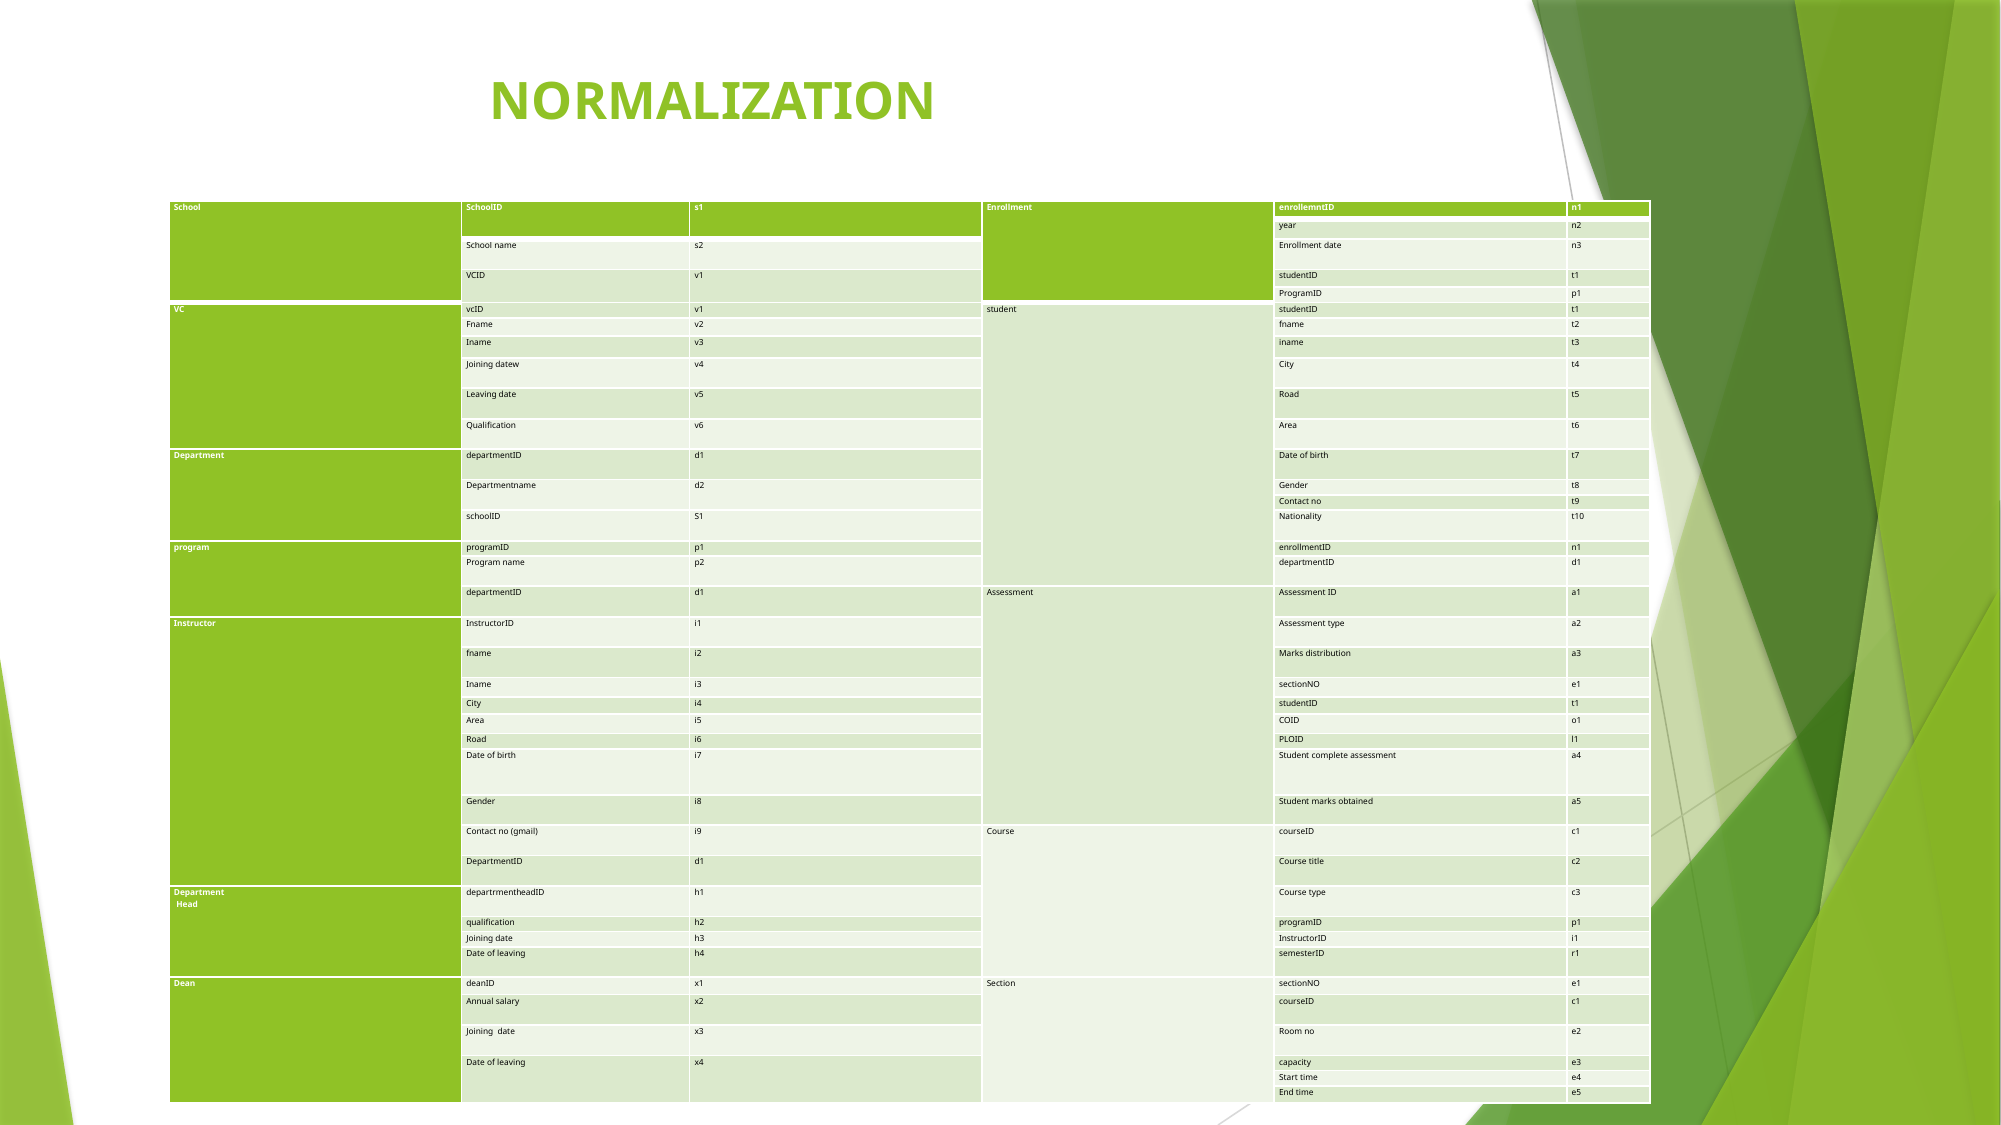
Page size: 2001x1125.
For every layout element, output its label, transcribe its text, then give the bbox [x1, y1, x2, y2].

table_cell vcID [462, 303, 689, 317]
table_cell i8 [690, 796, 981, 824]
table_cell t8 [1568, 480, 1649, 494]
table_cell Date of leaving [462, 948, 689, 976]
table_cell t6 [1568, 420, 1649, 448]
table_cell PLOID [1275, 734, 1566, 748]
table_cell Start time [1275, 1071, 1566, 1085]
table_cell i3 [690, 678, 981, 696]
table_cell Gender [1275, 480, 1566, 494]
table_cell sectionNO [1275, 978, 1566, 994]
table_cell ProgramID [1275, 288, 1566, 302]
table_cell a3 [1568, 648, 1649, 677]
table_cell v4 [690, 359, 981, 387]
table_cell Course title [1275, 856, 1566, 885]
table_cell e1 [1568, 978, 1649, 994]
table_cell departrmentheadID [462, 887, 689, 916]
table_cell Gender [462, 796, 689, 824]
table_cell t1 [1568, 270, 1649, 286]
table_cell sectionNO [1275, 678, 1566, 696]
table_cell a5 [1568, 796, 1649, 824]
table_cell x1 [690, 978, 981, 994]
table_cell departmentID [462, 450, 689, 479]
table_header enrollemntID [1275, 202, 1566, 216]
table_cell i5 [690, 715, 981, 733]
table_cell e4 [1568, 1071, 1649, 1085]
table_cell i4 [690, 698, 981, 713]
table_cell semesterID [1275, 948, 1566, 976]
table_cell Contact no [1275, 496, 1566, 509]
table_cell student [983, 305, 1273, 585]
table_cell Contact no (gmail) [462, 826, 689, 855]
table_cell fname [1275, 319, 1566, 335]
table_cell studentID [1275, 698, 1566, 713]
table_cell Date of leaving [462, 1056, 689, 1102]
table_cell Course type [1275, 887, 1566, 916]
table_cell c2 [1568, 856, 1649, 885]
table_cell City [462, 698, 689, 713]
table_cell t5 [1568, 389, 1649, 418]
table_cell d1 [1568, 557, 1649, 585]
table_cell qualification [462, 917, 689, 931]
table_cell o1 [1568, 715, 1649, 733]
table_cell enrollmentID [1275, 542, 1566, 555]
table_cell Area [462, 715, 689, 733]
table_cell VC [170, 305, 461, 448]
table_cell Assessment type [1275, 618, 1566, 646]
table_cell d2 [690, 480, 981, 509]
table_cell d1 [690, 856, 981, 885]
table_cell End time [1275, 1087, 1566, 1102]
table_cell Enrollment date [1275, 240, 1566, 269]
table_cell Department Head [170, 887, 461, 976]
table_cell COID [1275, 715, 1566, 733]
table_cell year [1275, 222, 1566, 238]
table_cell InstructorID [1275, 932, 1566, 946]
table_cell programID [1275, 917, 1566, 931]
table_cell d1 [690, 450, 981, 479]
table_cell i6 [690, 734, 981, 748]
table_cell r1 [1568, 948, 1649, 976]
table_header Enrollment [983, 202, 1273, 300]
table_header School [170, 202, 461, 300]
table_cell n3 [1568, 240, 1649, 269]
table_cell v1 [690, 303, 981, 317]
table_cell Department [170, 450, 461, 540]
table_cell i2 [690, 648, 981, 677]
table_cell e1 [1568, 678, 1649, 696]
table_cell Joining datew [462, 359, 689, 387]
table_cell x2 [690, 995, 981, 1024]
table_cell v3 [690, 337, 981, 357]
table_cell n2 [1568, 222, 1649, 238]
table_cell programID [462, 542, 689, 555]
table_cell VCID [462, 270, 689, 302]
table_cell deanID [462, 978, 689, 994]
table_cell c1 [1568, 826, 1649, 855]
table_cell e3 [1568, 1056, 1649, 1070]
table_cell studentID [1275, 270, 1566, 286]
table_cell t4 [1568, 359, 1649, 387]
text_box [0, 0, 2000, 75]
table_cell fname [462, 648, 689, 677]
table_cell e2 [1568, 1026, 1649, 1055]
table_cell p1 [690, 542, 981, 555]
table_cell a4 [1568, 750, 1649, 794]
table_cell i7 [690, 750, 981, 794]
table_cell Road [462, 734, 689, 748]
table_cell s2 [690, 242, 981, 269]
table_cell Leaving date [462, 389, 689, 418]
table_cell Student marks obtained [1275, 796, 1566, 824]
table_header n1 [1568, 202, 1649, 216]
table_cell Dean [170, 978, 461, 1102]
table_cell l1 [1568, 734, 1649, 748]
table_cell n1 [1568, 542, 1649, 555]
table_cell schoolID [462, 511, 689, 540]
table_cell v5 [690, 389, 981, 418]
table_cell Joining date [462, 1026, 689, 1055]
table_cell Fname [462, 319, 689, 335]
table_cell Instructor [170, 618, 461, 885]
table_cell v1 [690, 270, 981, 302]
table_cell Student complete assessment [1275, 750, 1566, 794]
table_cell h2 [690, 917, 981, 931]
table_cell capacity [1275, 1056, 1566, 1070]
table_cell Section [983, 978, 1273, 1102]
table_cell t9 [1568, 496, 1649, 509]
table_cell i1 [1568, 932, 1649, 946]
table_cell Road [1275, 389, 1566, 418]
table_cell t7 [1568, 450, 1649, 479]
table_cell a2 [1568, 618, 1649, 646]
table_cell S1 [690, 511, 981, 540]
table_cell v6 [690, 420, 981, 448]
table_cell courseID [1275, 995, 1566, 1024]
table_cell Assessment [983, 587, 1273, 824]
table_cell Date of birth [1275, 450, 1566, 479]
table_cell p1 [1568, 288, 1649, 302]
table_cell departmentID [462, 587, 689, 616]
table_cell Annual salary [462, 995, 689, 1024]
table_cell departmentID [1275, 557, 1566, 585]
table_cell a1 [1568, 587, 1649, 616]
table_cell e5 [1568, 1087, 1649, 1102]
table_cell t10 [1568, 511, 1649, 540]
table_cell Iname [462, 678, 689, 696]
table_cell courseID [1275, 826, 1566, 855]
title NORMALIZATION [137, 75, 1863, 201]
table_cell iname [1275, 337, 1566, 357]
table_cell h4 [690, 948, 981, 976]
table_cell Nationality [1275, 511, 1566, 540]
table_cell c3 [1568, 887, 1649, 916]
table_cell d1 [690, 587, 981, 616]
table_cell x3 [690, 1026, 981, 1055]
table_cell Course [983, 826, 1273, 976]
table_cell v2 [690, 319, 981, 335]
table_cell x4 [690, 1056, 981, 1102]
table_cell DepartmentID [462, 856, 689, 885]
table_header s1 [690, 202, 981, 236]
table_cell i1 [690, 618, 981, 646]
table_cell Joining date [462, 932, 689, 946]
table_cell Qualification [462, 420, 689, 448]
table_cell h3 [690, 932, 981, 946]
table_cell t1 [1568, 698, 1649, 713]
table_cell Program name [462, 557, 689, 585]
table_cell h1 [690, 887, 981, 916]
table_cell Iname [462, 337, 689, 357]
table_cell p2 [690, 557, 981, 585]
table_cell t3 [1568, 337, 1649, 357]
table_cell Marks distribution [1275, 648, 1566, 677]
table_cell t1 [1568, 303, 1649, 317]
table_cell Area [1275, 420, 1566, 448]
table_cell t2 [1568, 319, 1649, 335]
table_cell c1 [1568, 995, 1649, 1024]
table_header SchoolID [462, 202, 689, 236]
table_cell City [1275, 359, 1566, 387]
table_cell Room no [1275, 1026, 1566, 1055]
table_cell School name [462, 242, 689, 269]
table_cell p1 [1568, 917, 1649, 931]
table_cell studentID [1275, 303, 1566, 317]
table_cell program [170, 542, 461, 616]
table_cell i9 [690, 826, 981, 855]
table_cell InstructorID [462, 618, 689, 646]
table_cell Departmentname [462, 480, 689, 509]
table_cell Assessment ID [1275, 587, 1566, 616]
table_cell Date of birth [462, 750, 689, 794]
